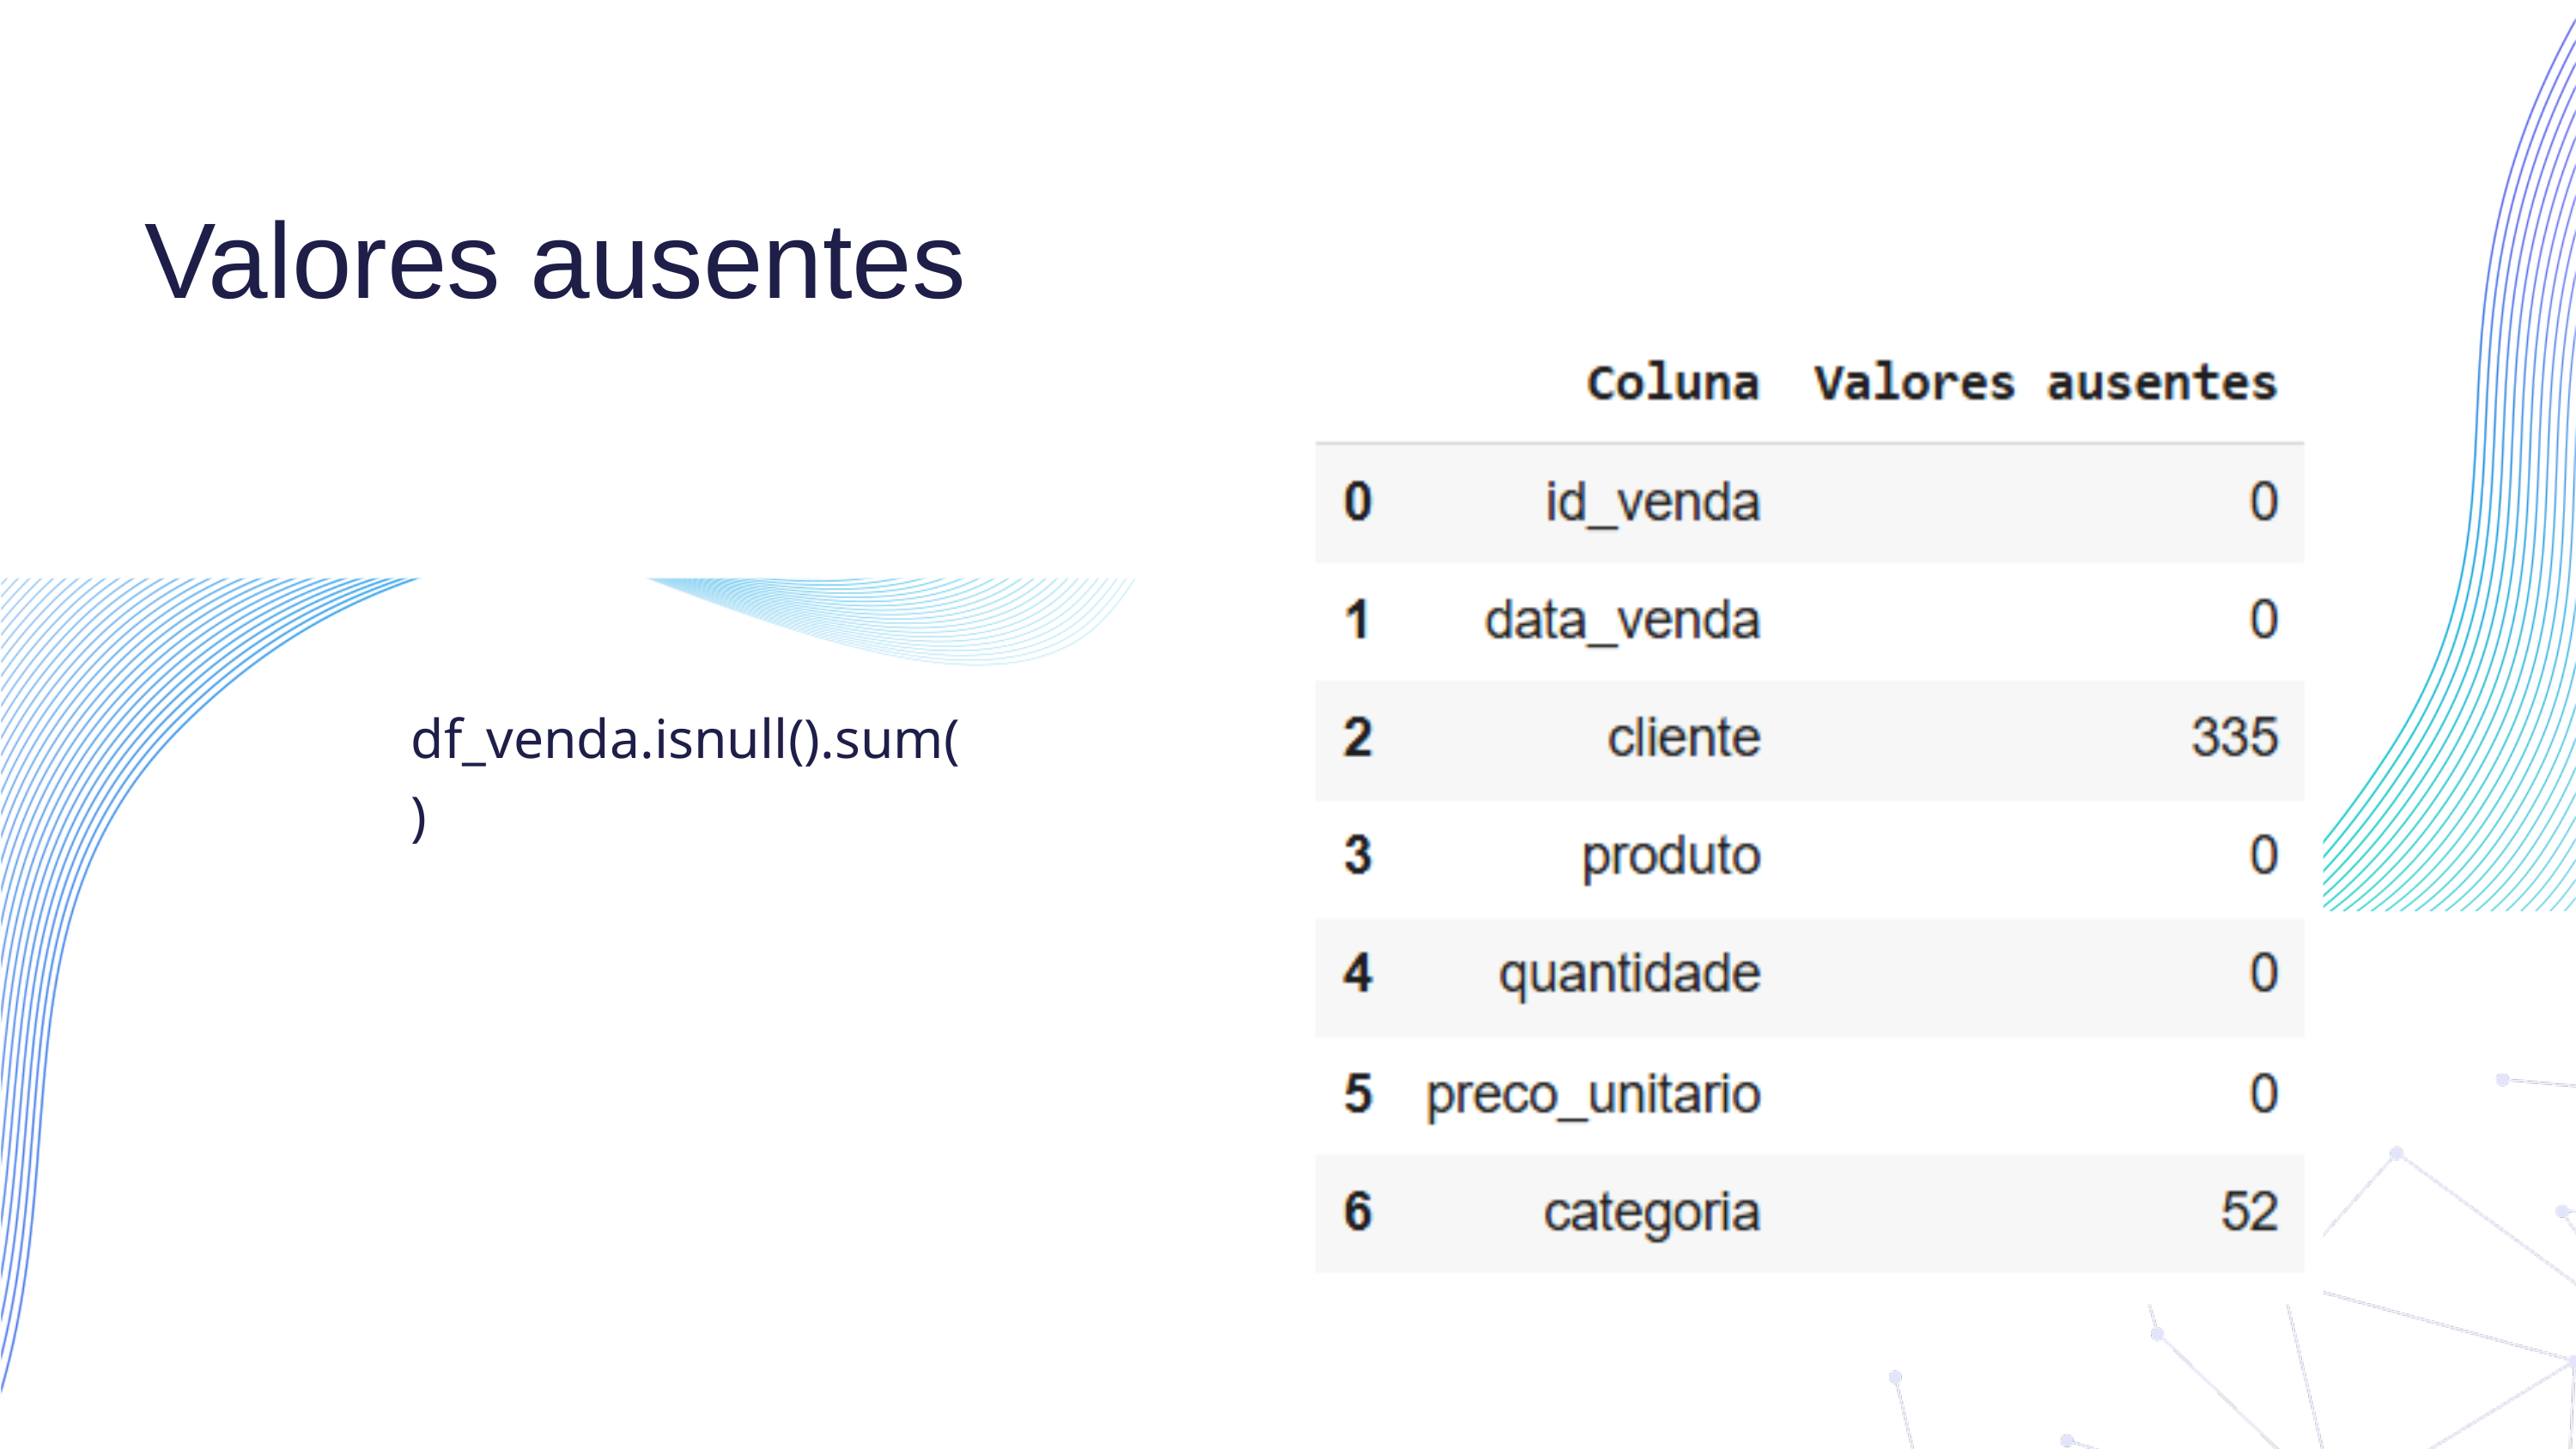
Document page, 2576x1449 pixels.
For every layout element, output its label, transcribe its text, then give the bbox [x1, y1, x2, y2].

text_box [1905, 0, 2576, 912]
text_box [1888, 1073, 2576, 1449]
text_box Valores ausentes [144, 165, 1650, 320]
text_box [1284, 298, 2324, 1304]
text_box [0, 578, 1189, 1449]
text_box df_venda.isnull().sum() [410, 692, 975, 846]
